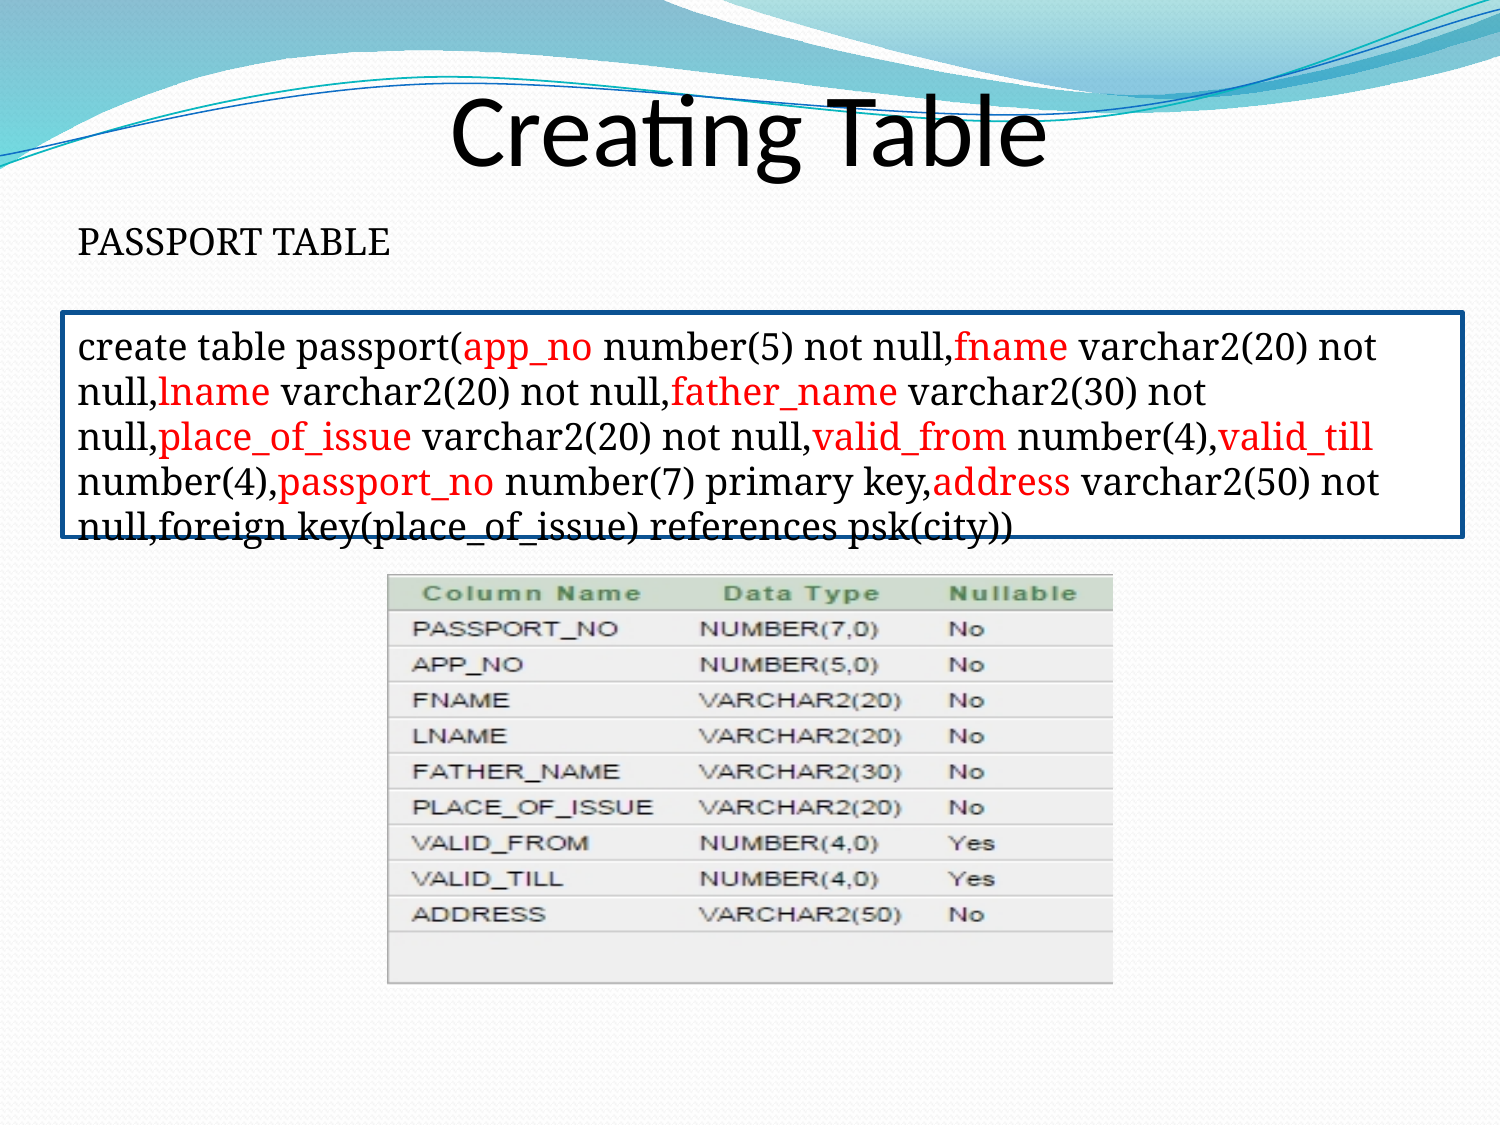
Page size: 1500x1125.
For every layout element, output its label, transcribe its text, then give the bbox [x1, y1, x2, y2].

text_box PASSPORT TABLE [62, 210, 538, 271]
text_box [60, 310, 1465, 539]
title Creating Table [75, 0, 1425, 188]
text_box create table passport(app_no number(5) not null,fname varchar2(20) not null,lname varchar2(20) not null,father_name varchar2(30) not null,place_of_issue varchar2(20) not null,valid_from number(4),valid_till number(4),passport_no number(7) primary key,address varchar2(50) not null,foreign key(place_of_issue) references psk(city)) [62, 315, 1463, 556]
picture [387, 574, 1113, 988]
